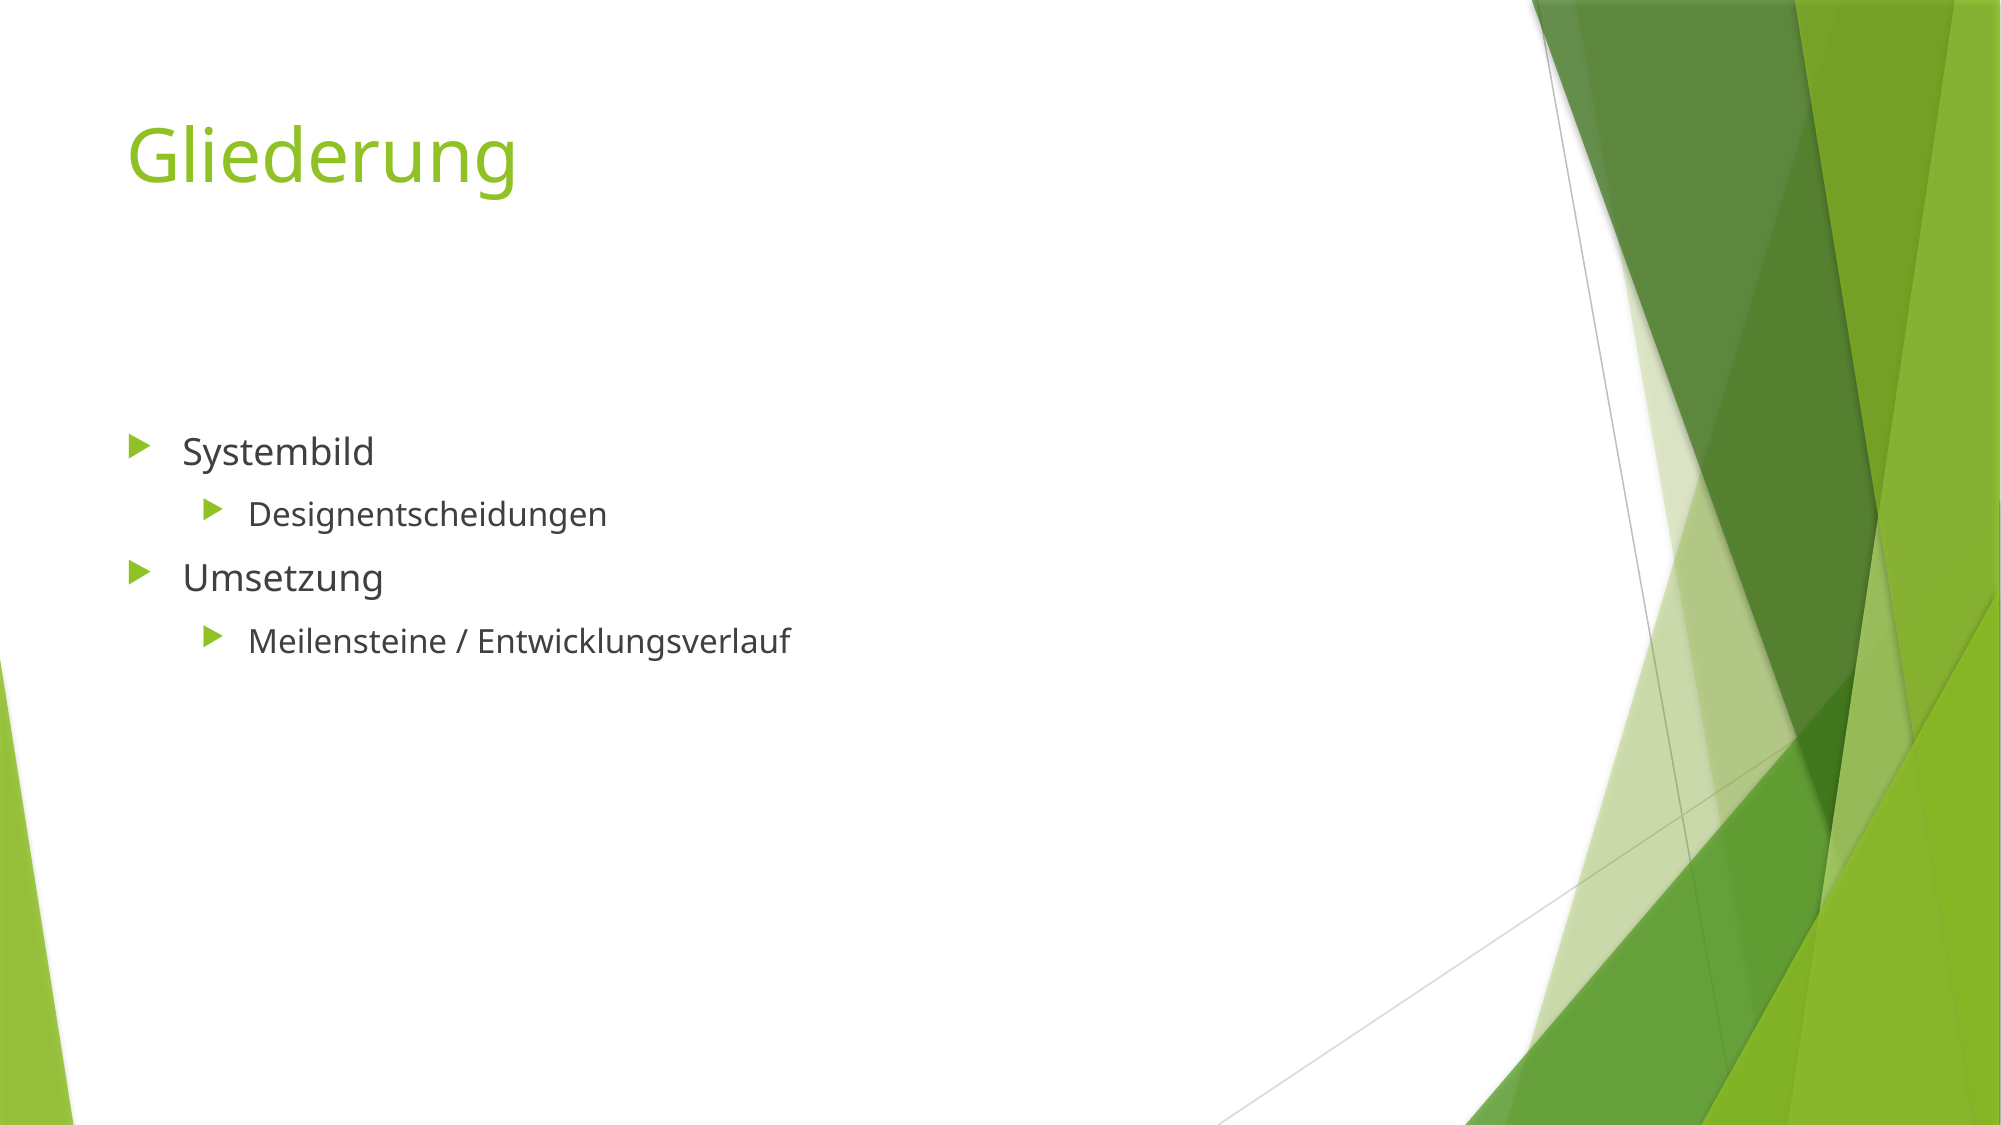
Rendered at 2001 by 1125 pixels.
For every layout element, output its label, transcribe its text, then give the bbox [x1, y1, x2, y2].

list Systembild Designentscheidungen Umsetzung Meilensteine / Entwicklungsverlauf [111, 354, 1522, 992]
title Gliederung [111, 99, 1522, 317]
